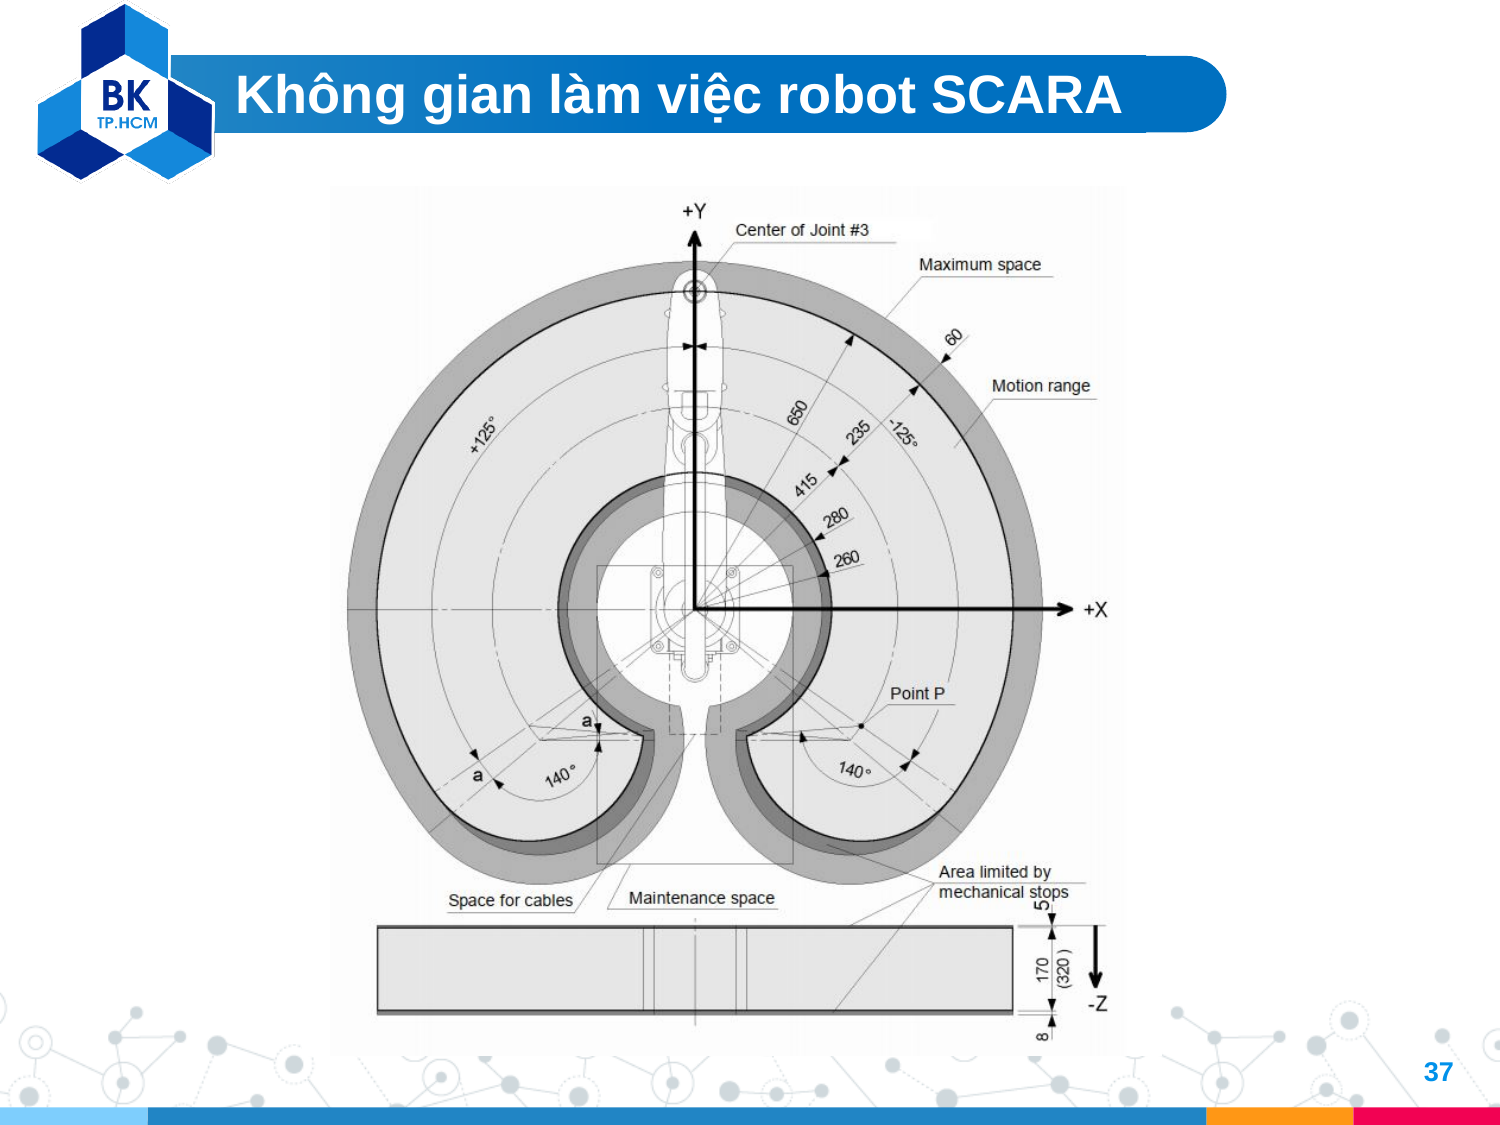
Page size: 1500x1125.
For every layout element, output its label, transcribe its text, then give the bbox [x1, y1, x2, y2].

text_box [0, 1107, 1500, 1125]
picture [0, 0, 1500, 1107]
slide_number 37 [1378, 1038, 1469, 1105]
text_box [219, 51, 1227, 133]
